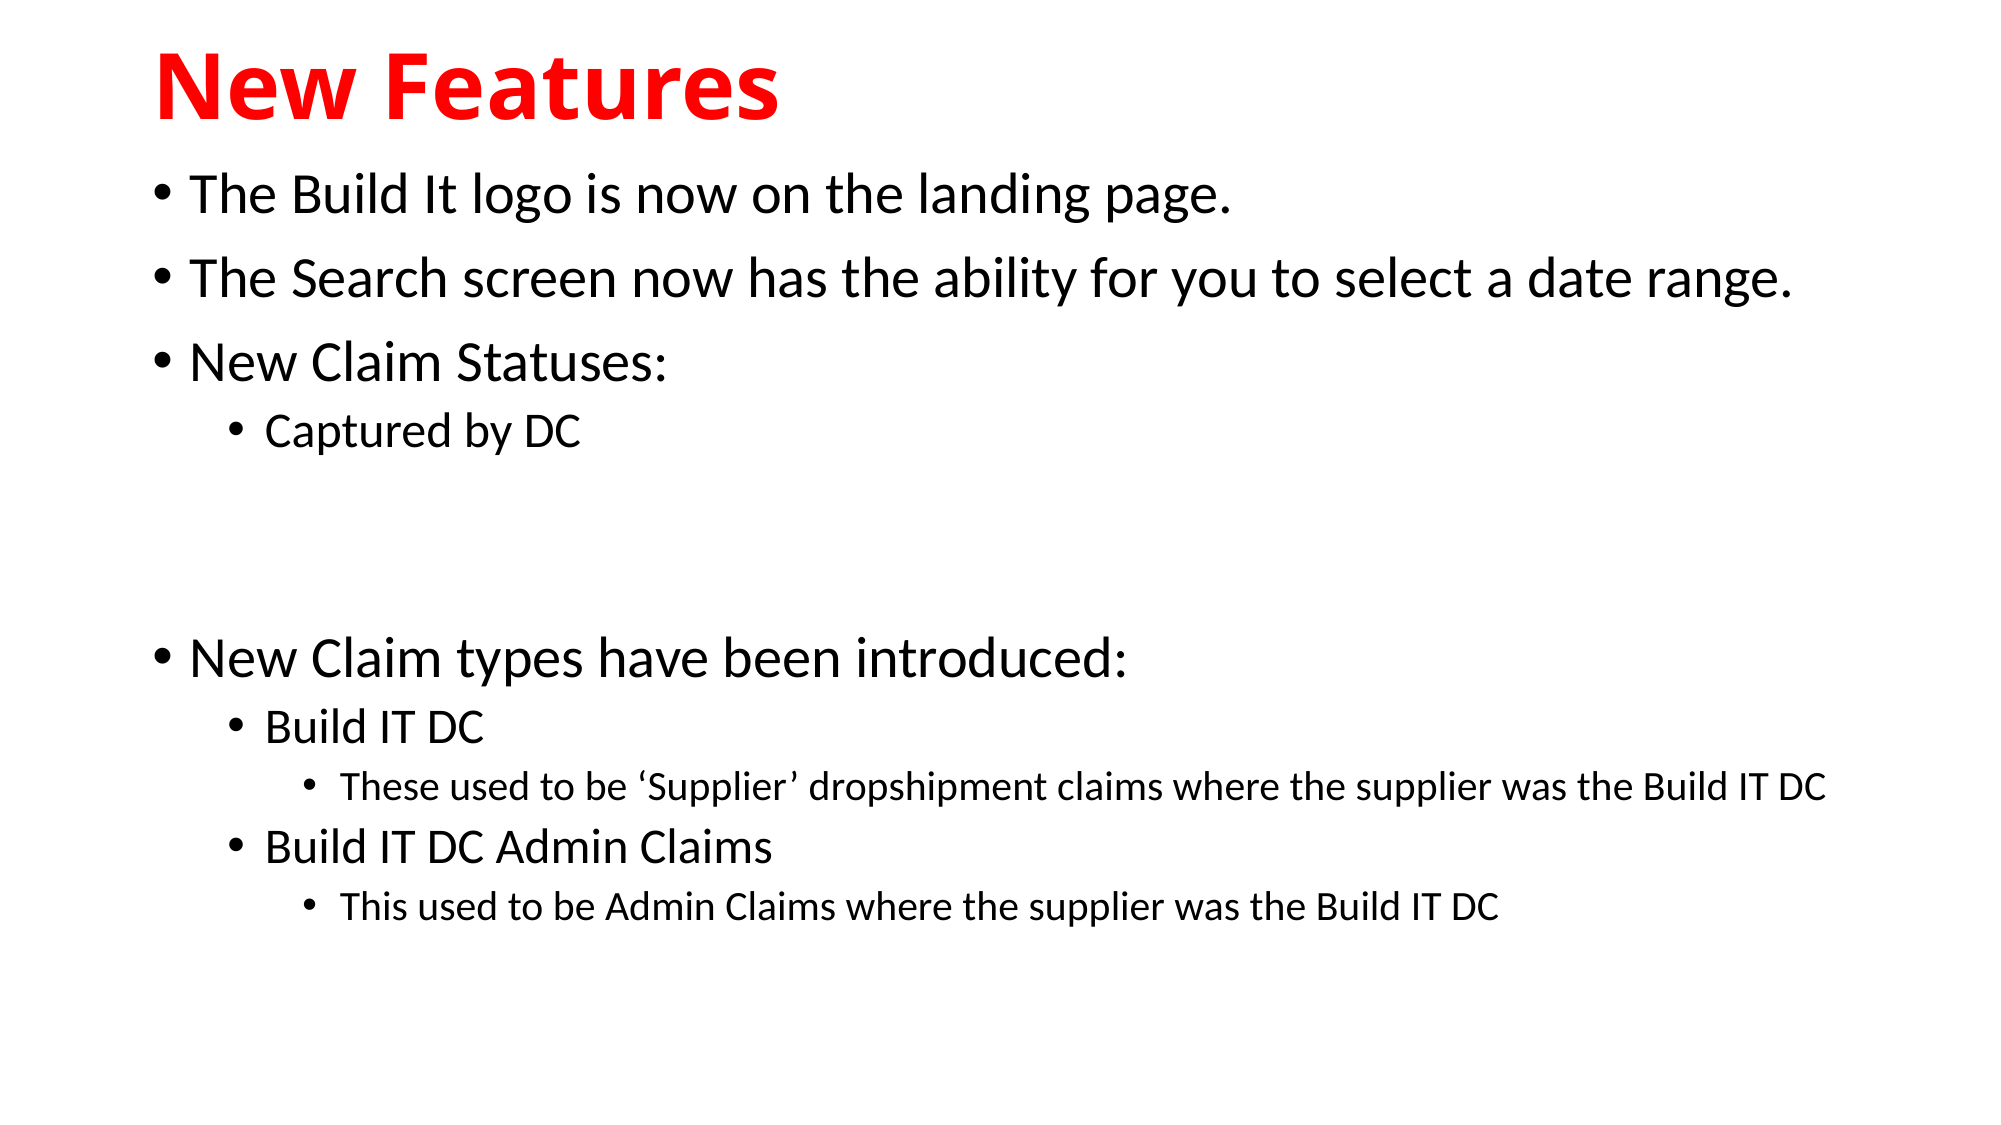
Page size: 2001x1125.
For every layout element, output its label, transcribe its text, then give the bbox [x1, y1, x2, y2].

title New Features [137, 0, 1863, 156]
list The Build It logo is now on the landing page. The Search screen now has the ability for you to select a date range. New Claim Statuses: Captured by DC New Claim types have been introduced: Build IT DC These used to be ‘Supplier’ dropshipment claims where the supplier was the Build IT DC Build IT DC Admin Claims This used to be Admin Claims where the supplier was the Build IT DC [137, 156, 1863, 1125]
